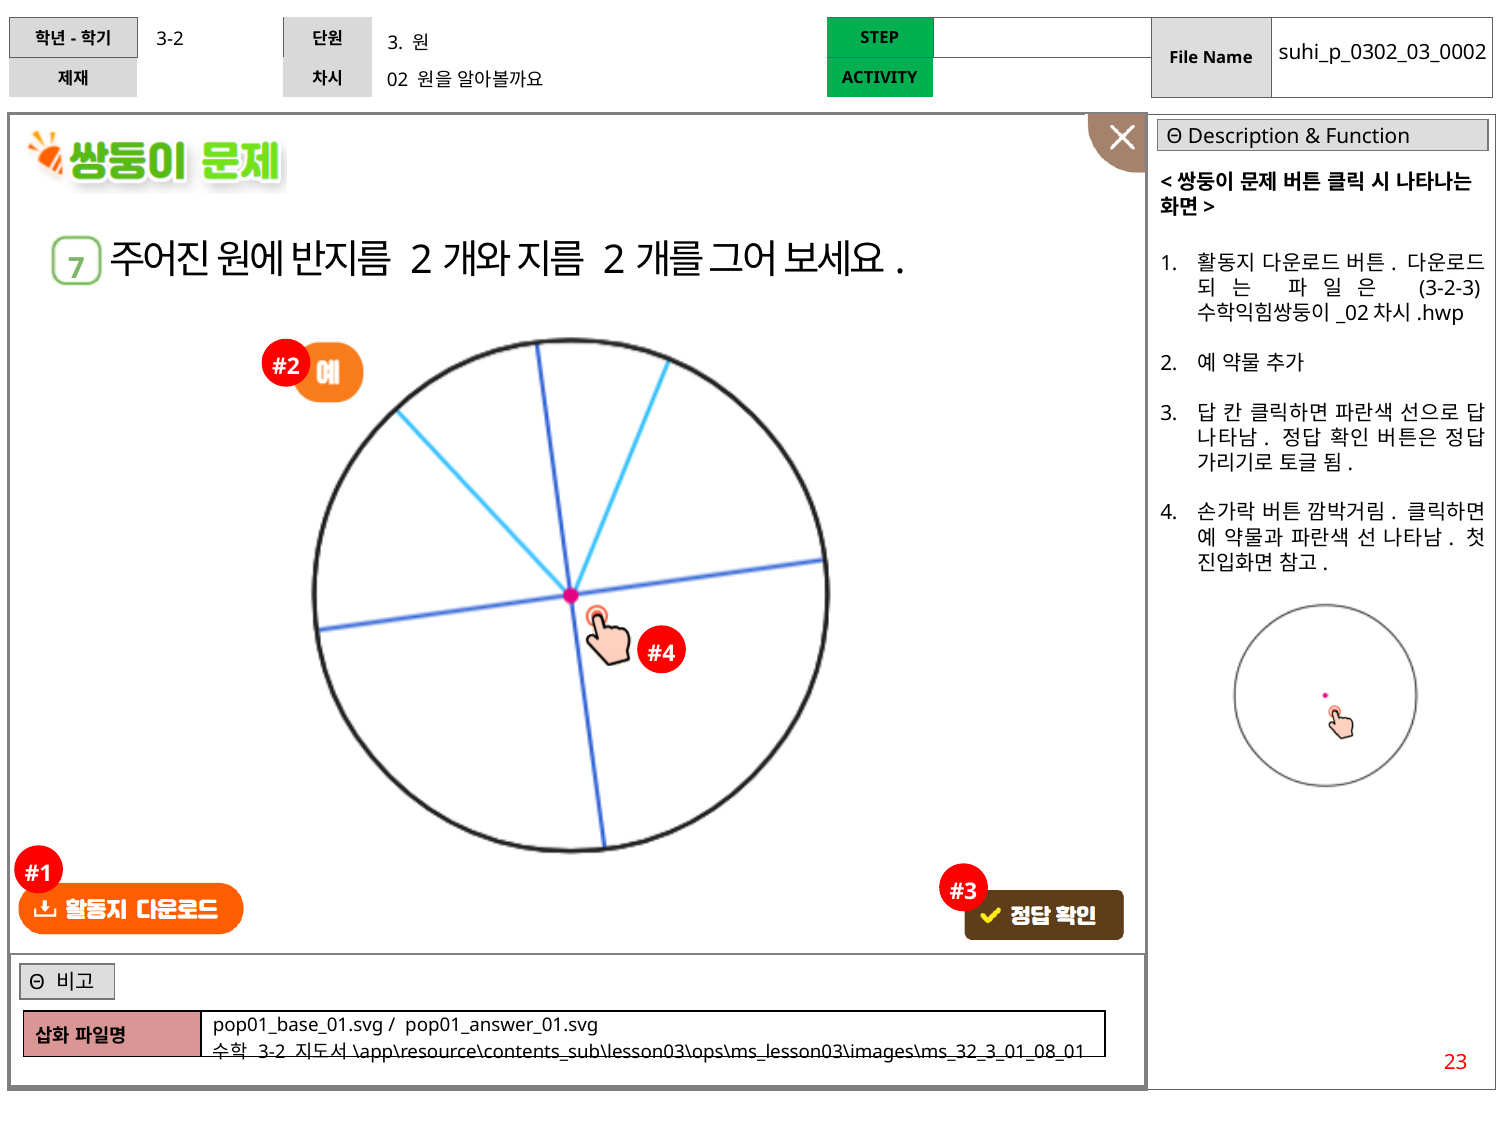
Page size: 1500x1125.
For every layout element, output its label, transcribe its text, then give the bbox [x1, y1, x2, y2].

text_box 3. 원 [372, 23, 828, 48]
picture [16, 116, 287, 194]
picture [1084, 113, 1145, 173]
text_box 02 원을 알아볼까요 [372, 60, 821, 96]
picture [1222, 600, 1424, 793]
text_box suhi_p_0302_03_0002 [1263, 30, 1500, 71]
table_header 삽화 파일명 [24, 1012, 200, 1056]
text_box <쌍둥이 문제 버튼 클릭 시 나타나는 화면> 활동지 다운로드 버튼. 다운로드 되는 파일은 (3-2-3)수학익힘쌍둥이_02차시.hwp 예 약물 추가 답 칸 클릭하면 파란색 선으로 답 나타남. 정답 확인 버튼은 정답 가리기로 토글 됨. 손가락 버튼 깜박거림. 클릭하면 예 약물과 파란색 선 나타남. 첫 진입화면 참고. [1145, 160, 1500, 607]
picture [13, 876, 247, 941]
picture [264, 320, 857, 870]
text_box #3 [937, 861, 990, 913]
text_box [46, 223, 104, 290]
text_box 3-2 [141, 18, 284, 55]
picture [963, 887, 1126, 941]
table_header pop01_base_01.svg / pop01_answer_01.svg 수학 3-2 지도서\app\resource\contents_sub\lesson03\ops\ms_lesson03\images\ms_32_3_01_08_01 [202, 1012, 1104, 1056]
text_box #1 [12, 843, 65, 875]
text_box 주어진 원에 반지름 2개와 지름 2개를 그어 보세요. [107, 226, 1138, 290]
table_header Θ Description & Function [1158, 120, 1487, 150]
